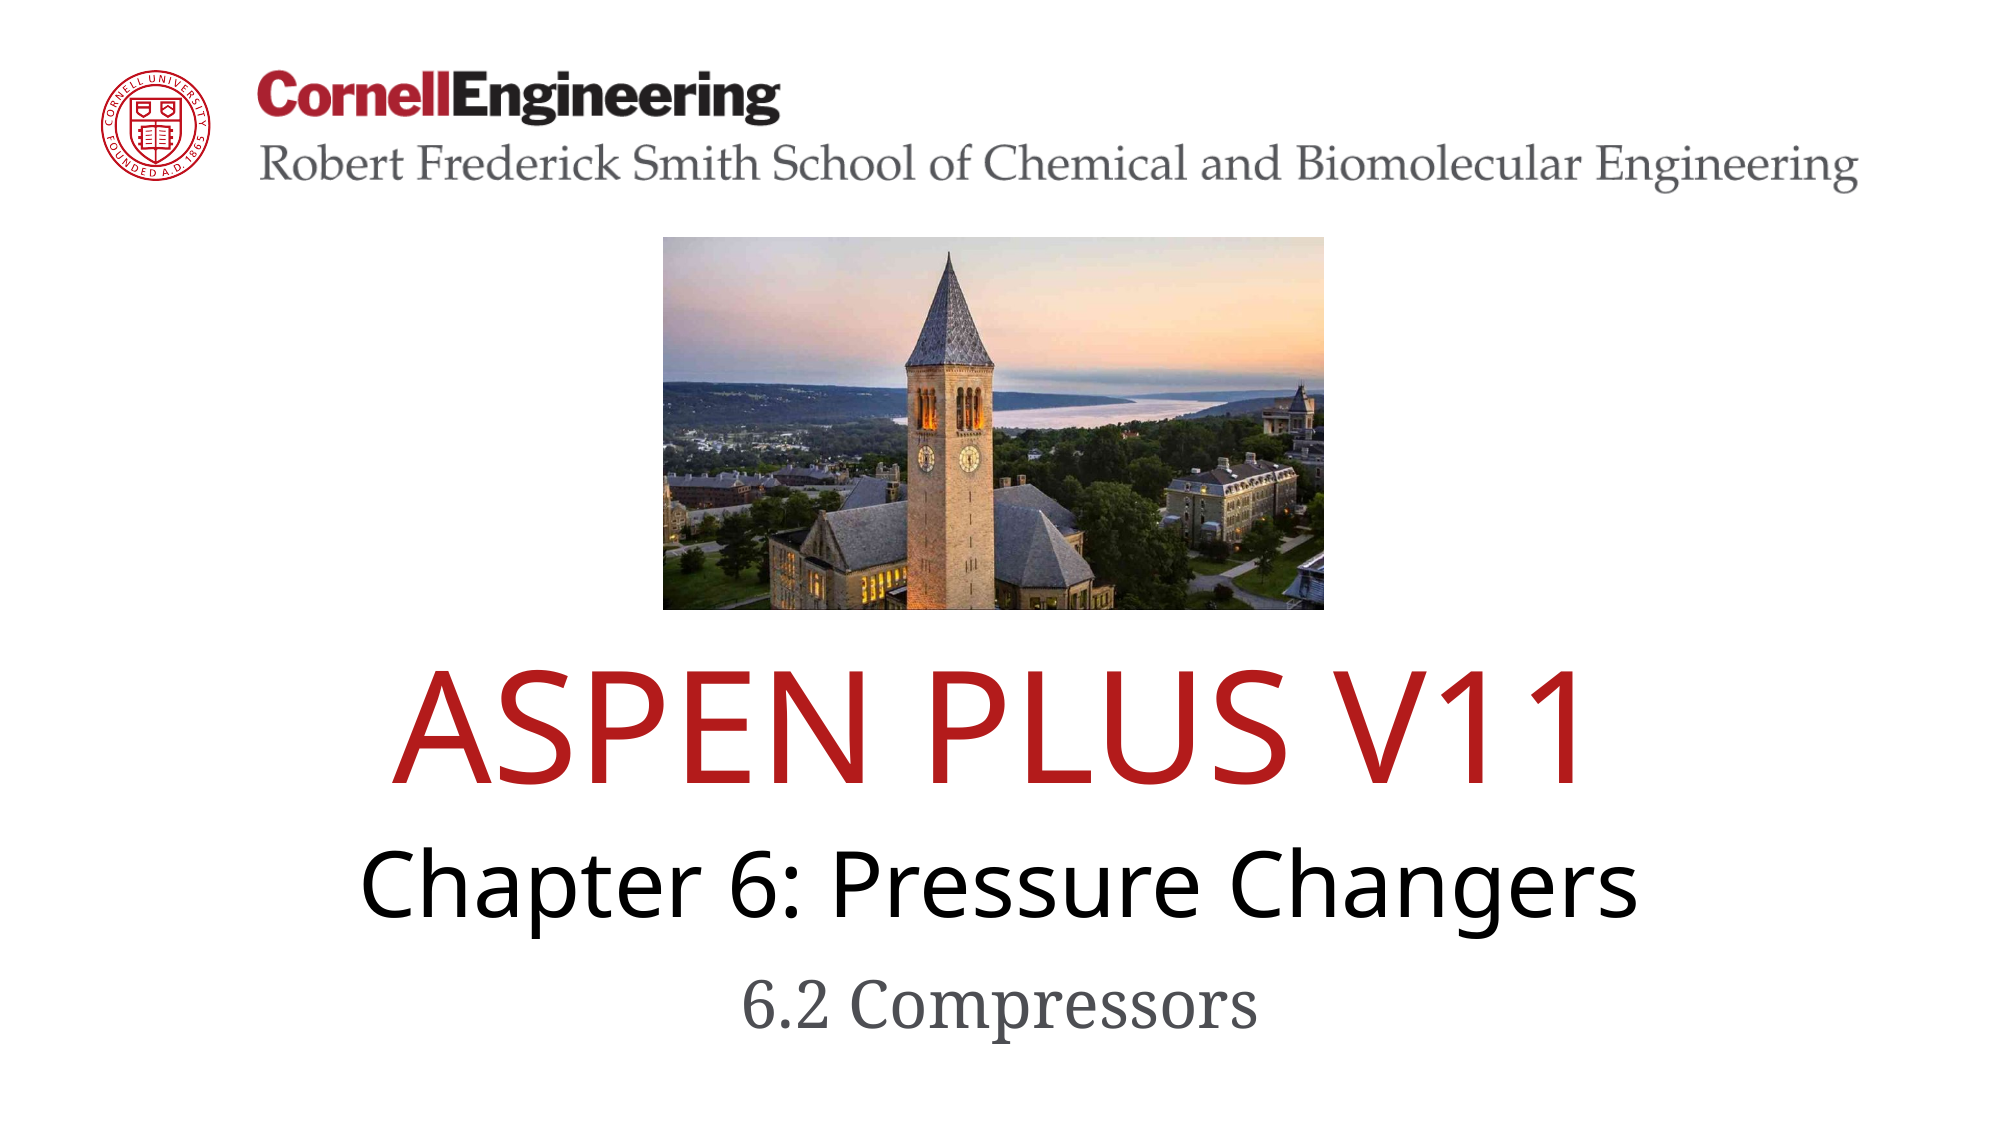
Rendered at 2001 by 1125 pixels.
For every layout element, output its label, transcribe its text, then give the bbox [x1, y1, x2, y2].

text_box 6.2 Compressors [23, 954, 1977, 1050]
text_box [96, 60, 1870, 203]
title Chapter 6: Pressure Changers [23, 822, 1977, 954]
text_box ASPEN PLUS V11 [23, 619, 1977, 822]
picture [663, 237, 1324, 610]
